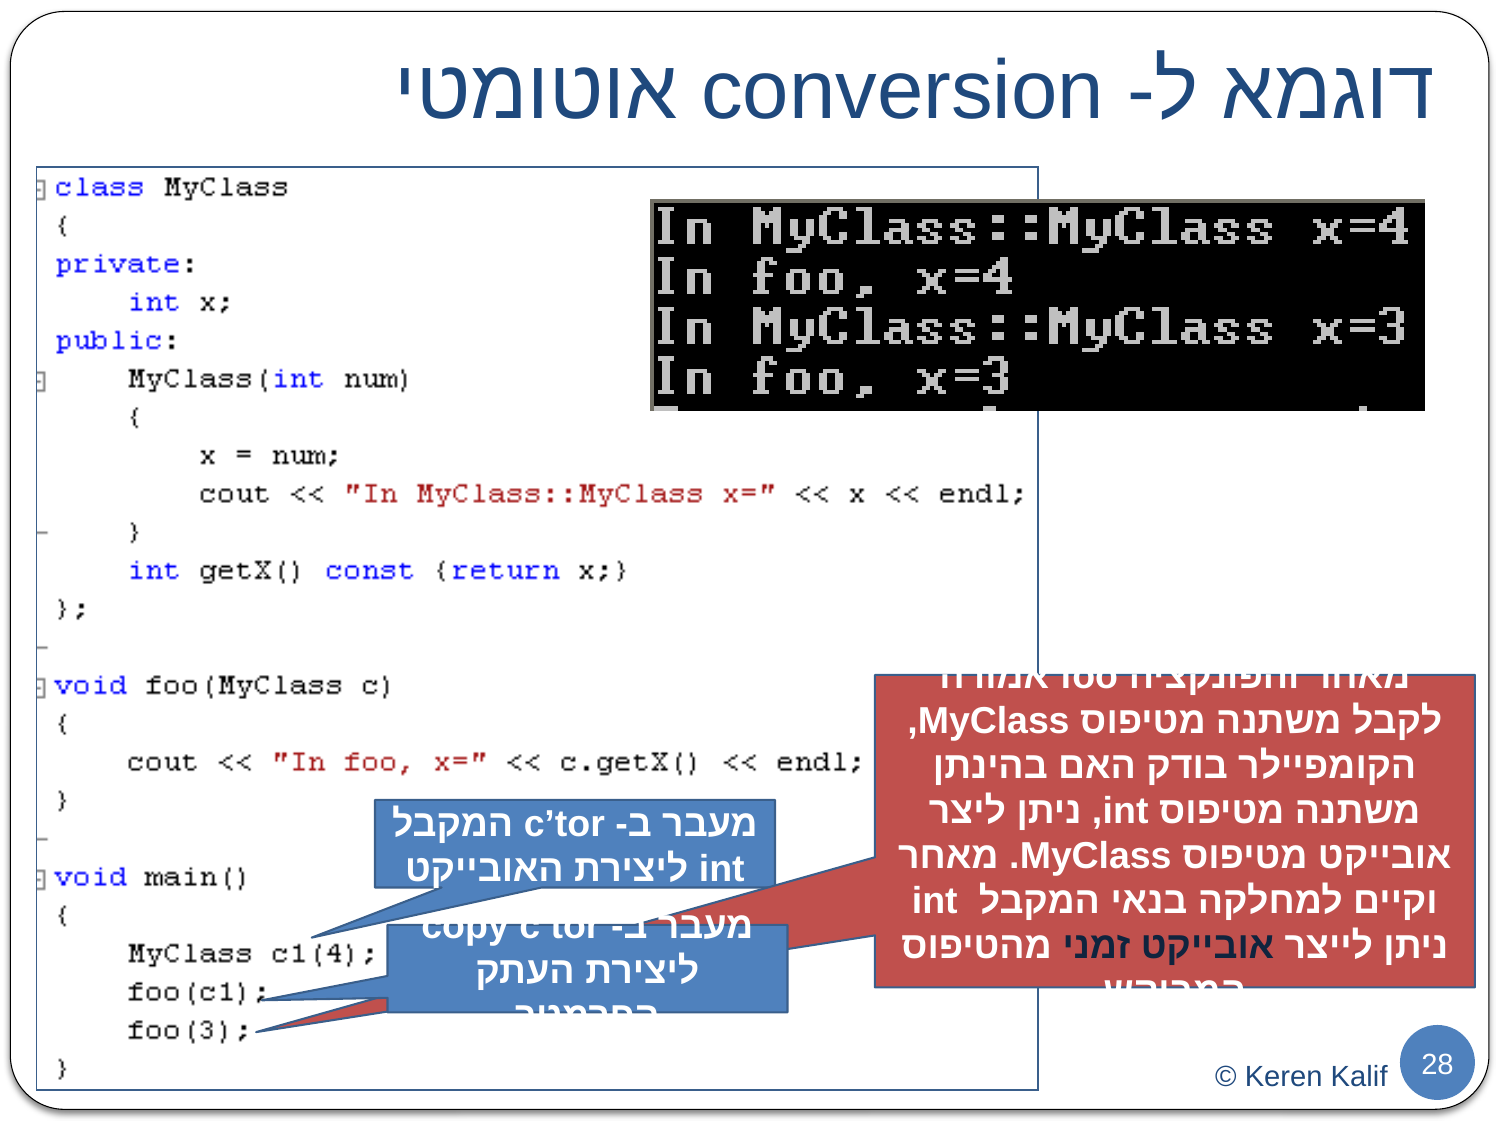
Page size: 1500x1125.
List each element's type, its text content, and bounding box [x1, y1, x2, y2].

title דוגמא ל- conversion אוטומטי [49, 0, 1451, 151]
picture [37, 167, 1425, 1090]
slide_number 28 [1399, 1024, 1475, 1100]
footer © Keren Kalif [1200, 1037, 1500, 1113]
text_box מאחר והפונקציה foo אמורה לקבל משתנה מטיפוס MyClass, הקומפיילר בודק האם בהינתן משתנה מטיפוס int, ניתן ליצר אובייקט מטיפוס MyClass. מאחר וקיים למחלקה בנאי המקבל int ניתן לייצר אובייקט זמני מהטיפוס המבוקש [1045, 673, 1476, 989]
